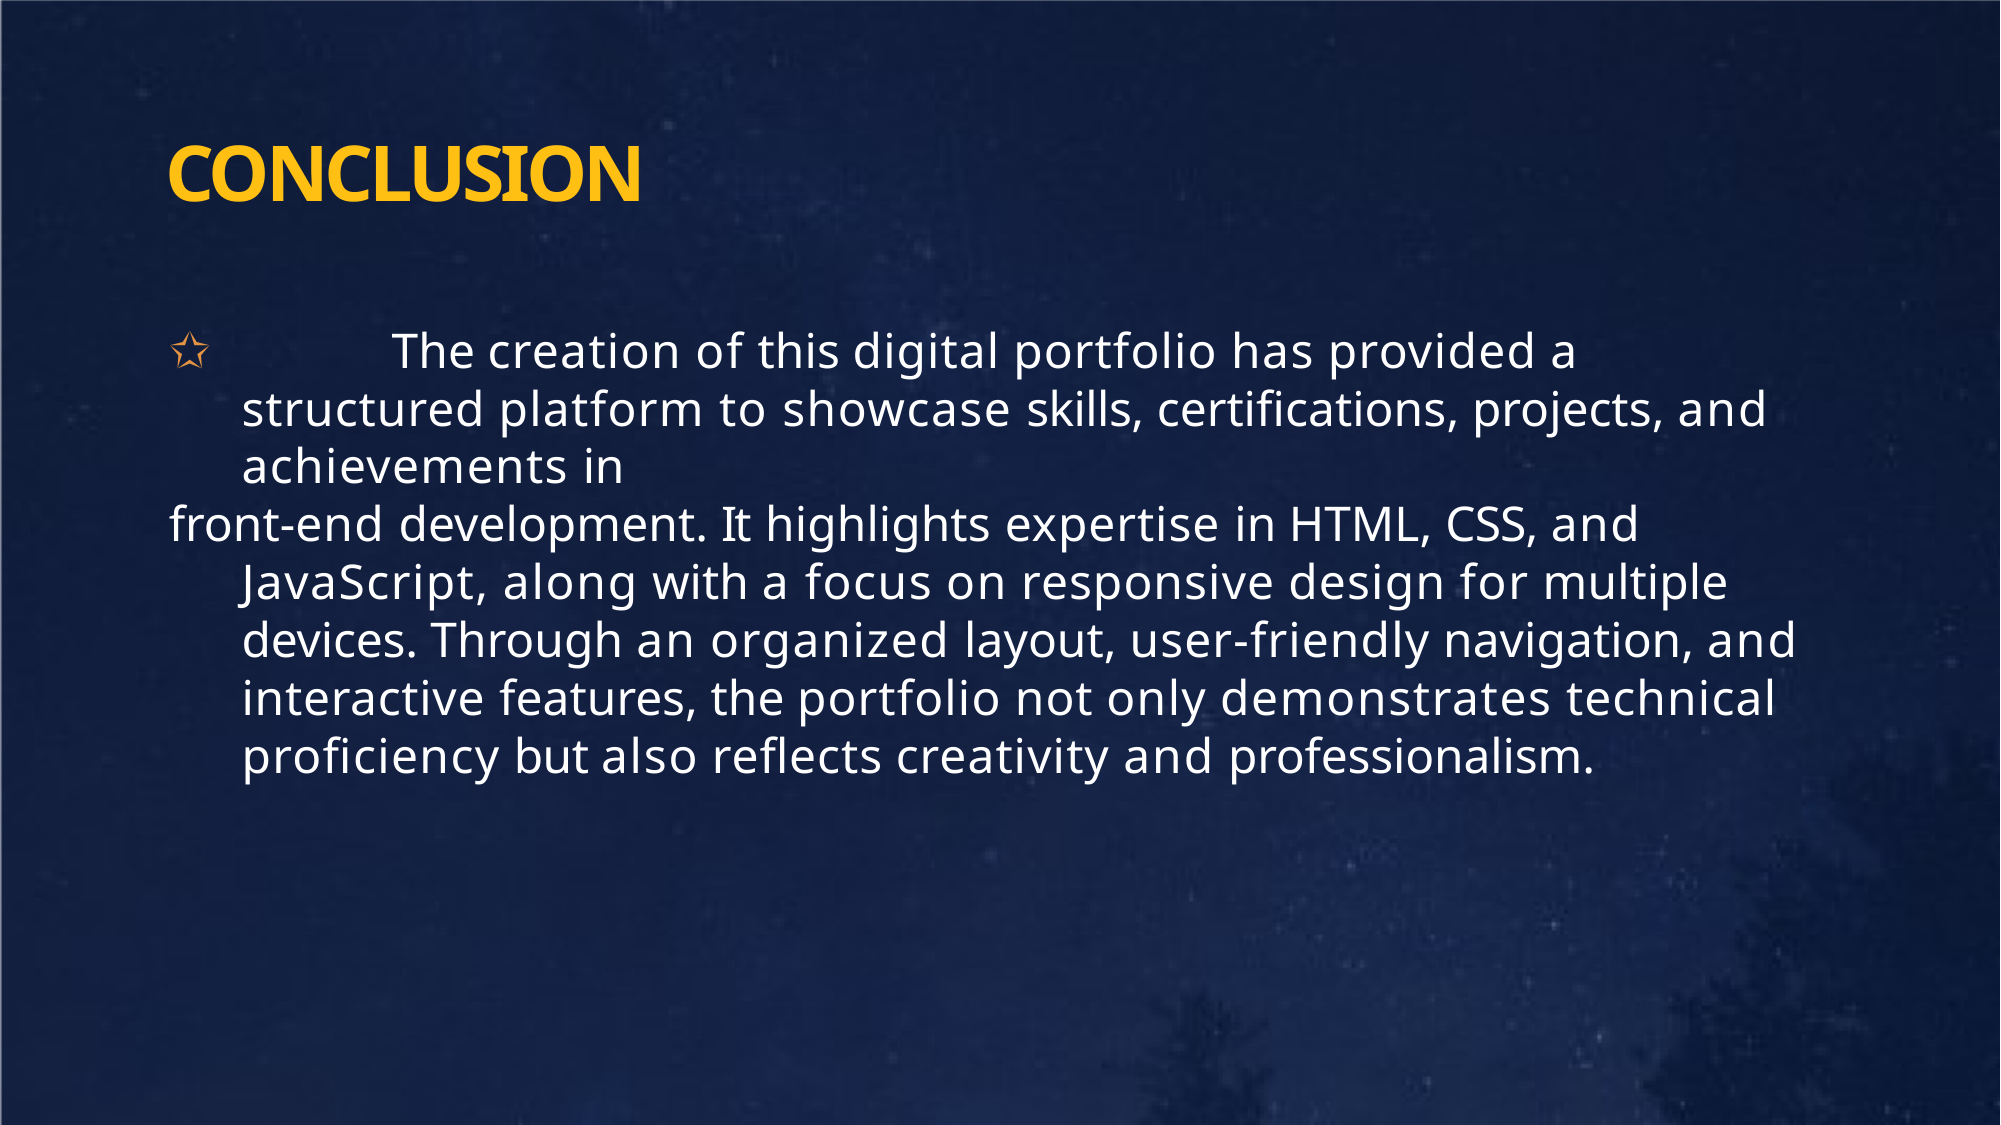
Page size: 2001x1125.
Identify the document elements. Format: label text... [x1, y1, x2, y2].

title CONCLUSION [163, 122, 1457, 313]
text_box ✩ The creation of this digital portfolio has provided a structured platform to showcase skills, certifications, projects, and achievements in front-end development. It highlights expertise in HTML, CSS, and JavaScript, along with a focus on responsive design for multiple devices. Through an organized layout, user-friendly navigation, and interactive features, the portfolio not only demonstrates technical proficiency but also reflects creativity and professionalism. [166, 316, 1834, 784]
picture [0, 0, 2000, 1125]
